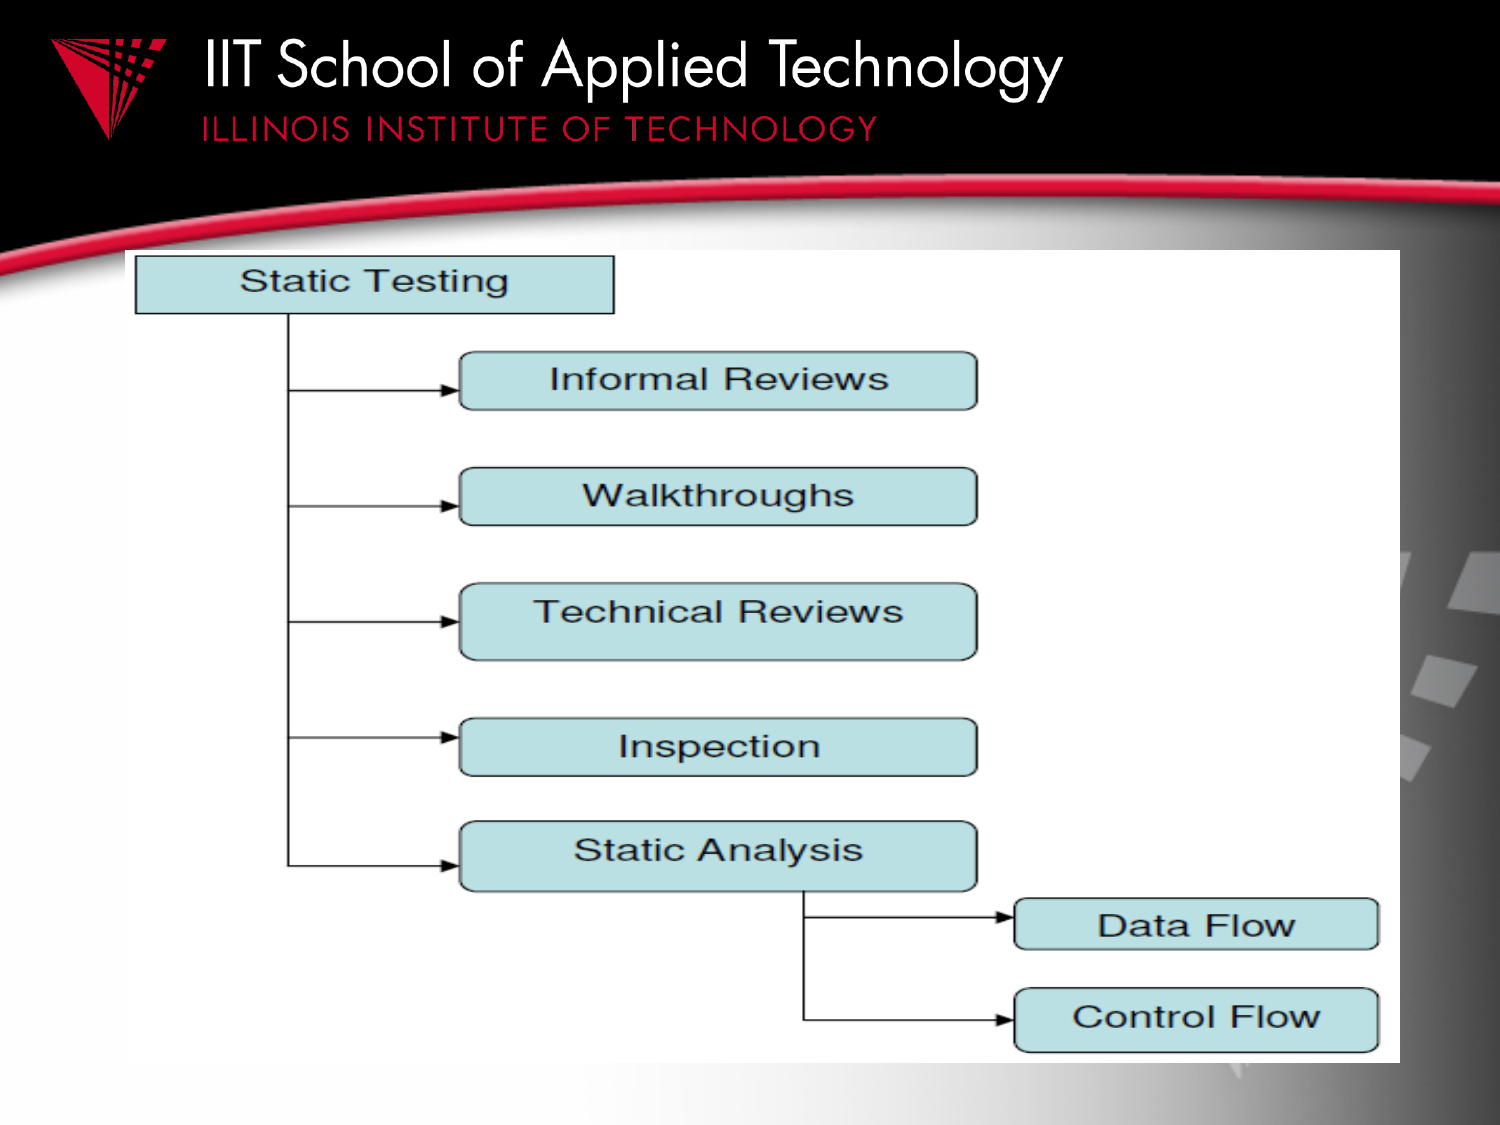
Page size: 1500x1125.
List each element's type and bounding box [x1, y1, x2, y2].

picture [0, 0, 1500, 1125]
list [124, 250, 1401, 1063]
